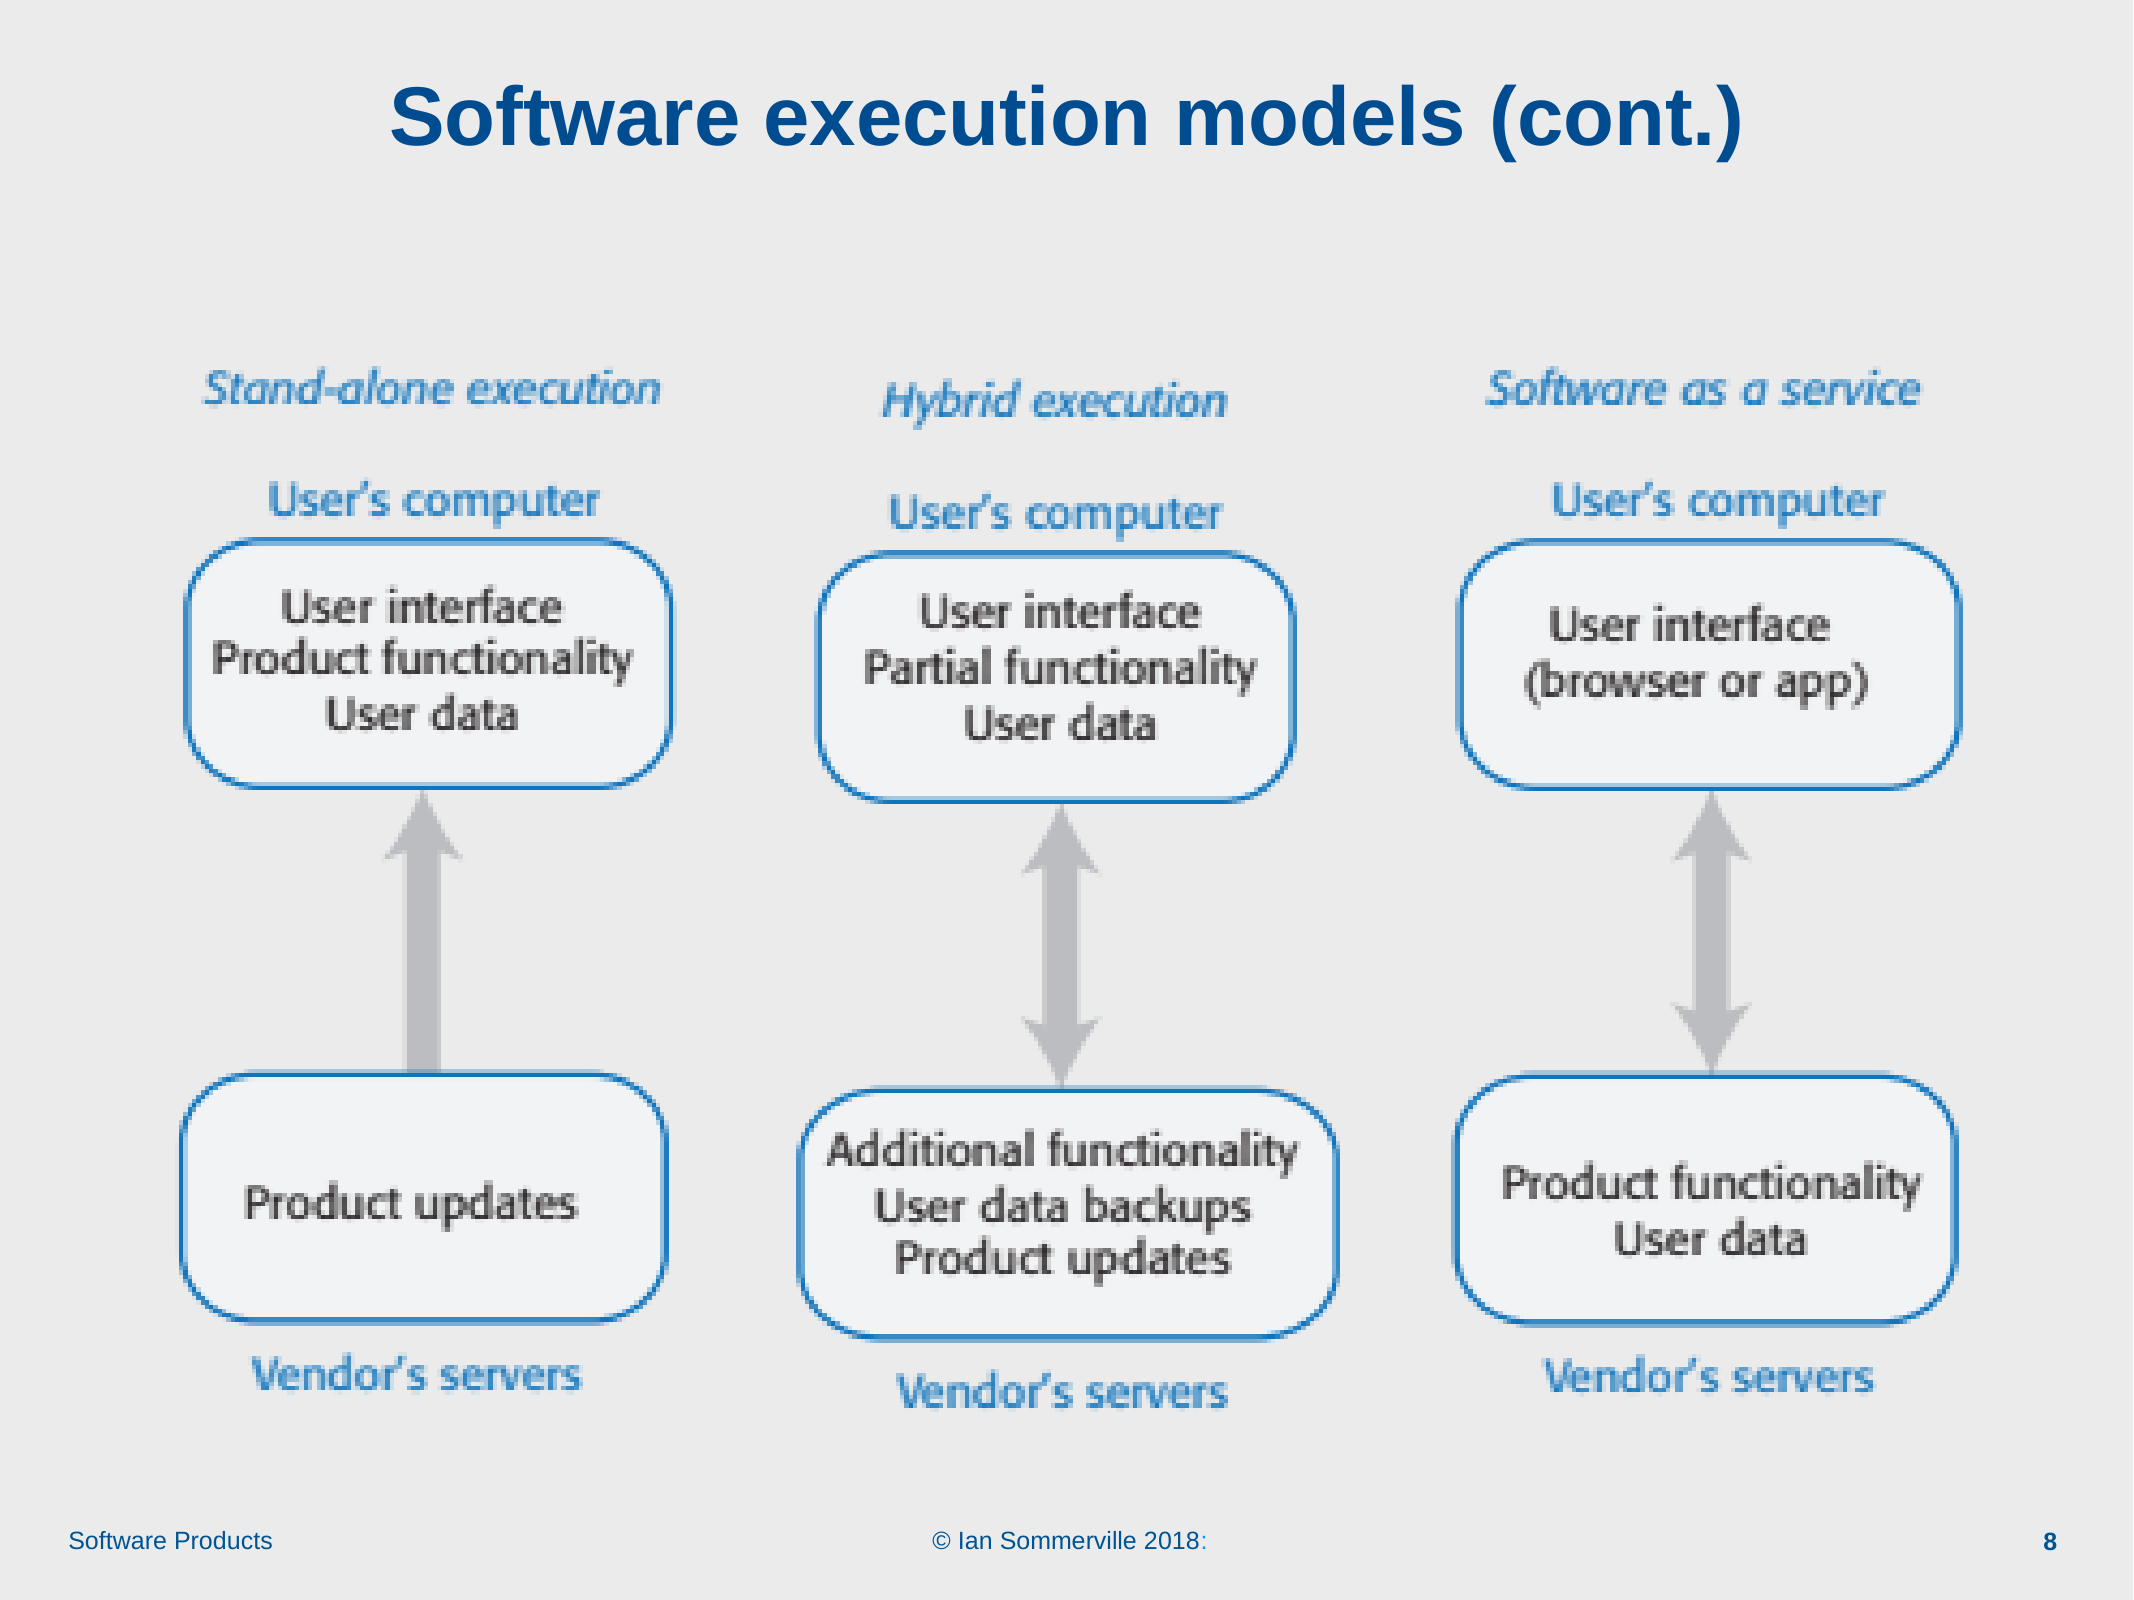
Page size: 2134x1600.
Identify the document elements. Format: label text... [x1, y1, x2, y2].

slide_number 8 [2018, 1516, 2067, 1563]
picture [1425, 294, 1978, 1427]
picture [155, 294, 698, 1427]
picture [779, 305, 1354, 1450]
title Software execution models (cont.) [155, 55, 1978, 169]
